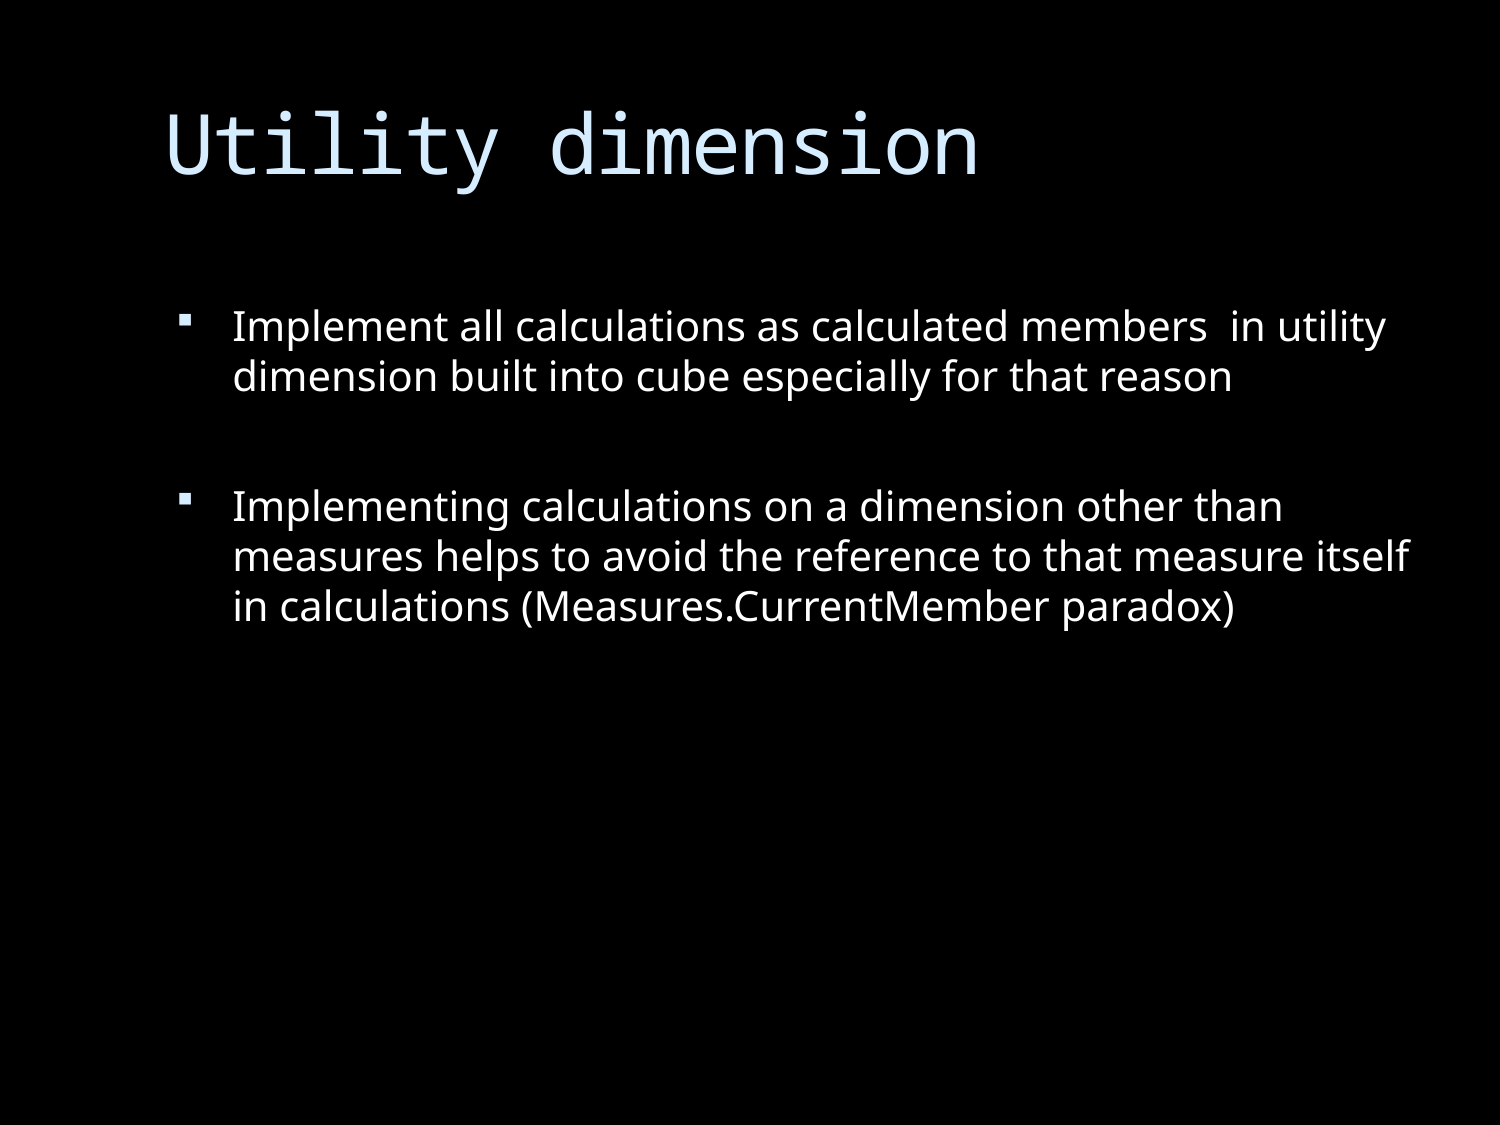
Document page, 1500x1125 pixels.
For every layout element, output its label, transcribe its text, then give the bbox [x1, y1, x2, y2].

list Implement all calculations as calculated members in utility dimension built into cube especially for that reason Implementing calculations on a dimension other than measures helps to avoid the reference to that measure itself in calculations (Measures.CurrentMember paradox) [150, 292, 1425, 1043]
title Utility dimension [150, 83, 1425, 234]
